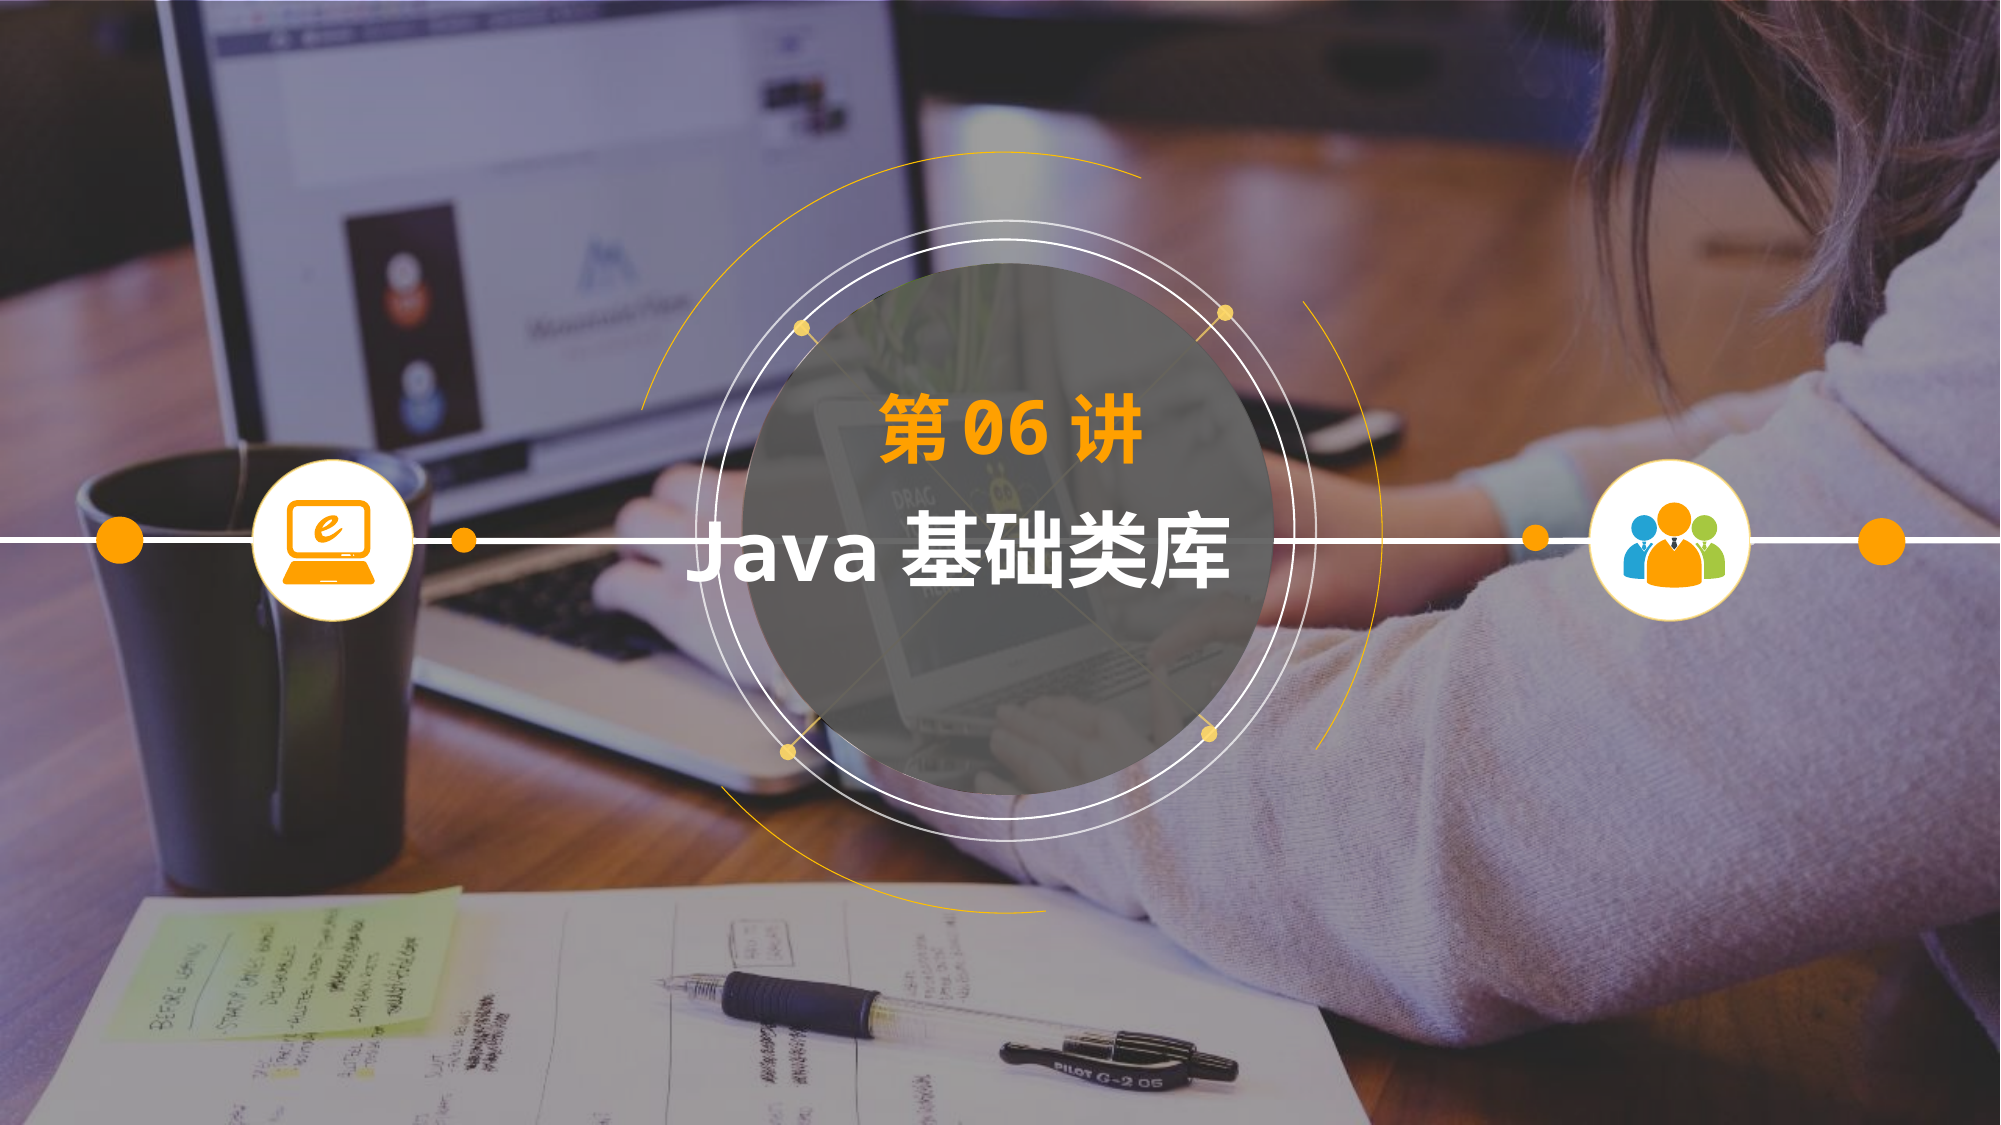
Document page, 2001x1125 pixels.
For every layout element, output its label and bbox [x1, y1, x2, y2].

text_box [282, 500, 375, 585]
text_box [623, 148, 1388, 915]
picture [0, 0, 2000, 1125]
text_box [618, 152, 1383, 917]
text_box [1623, 502, 1725, 588]
